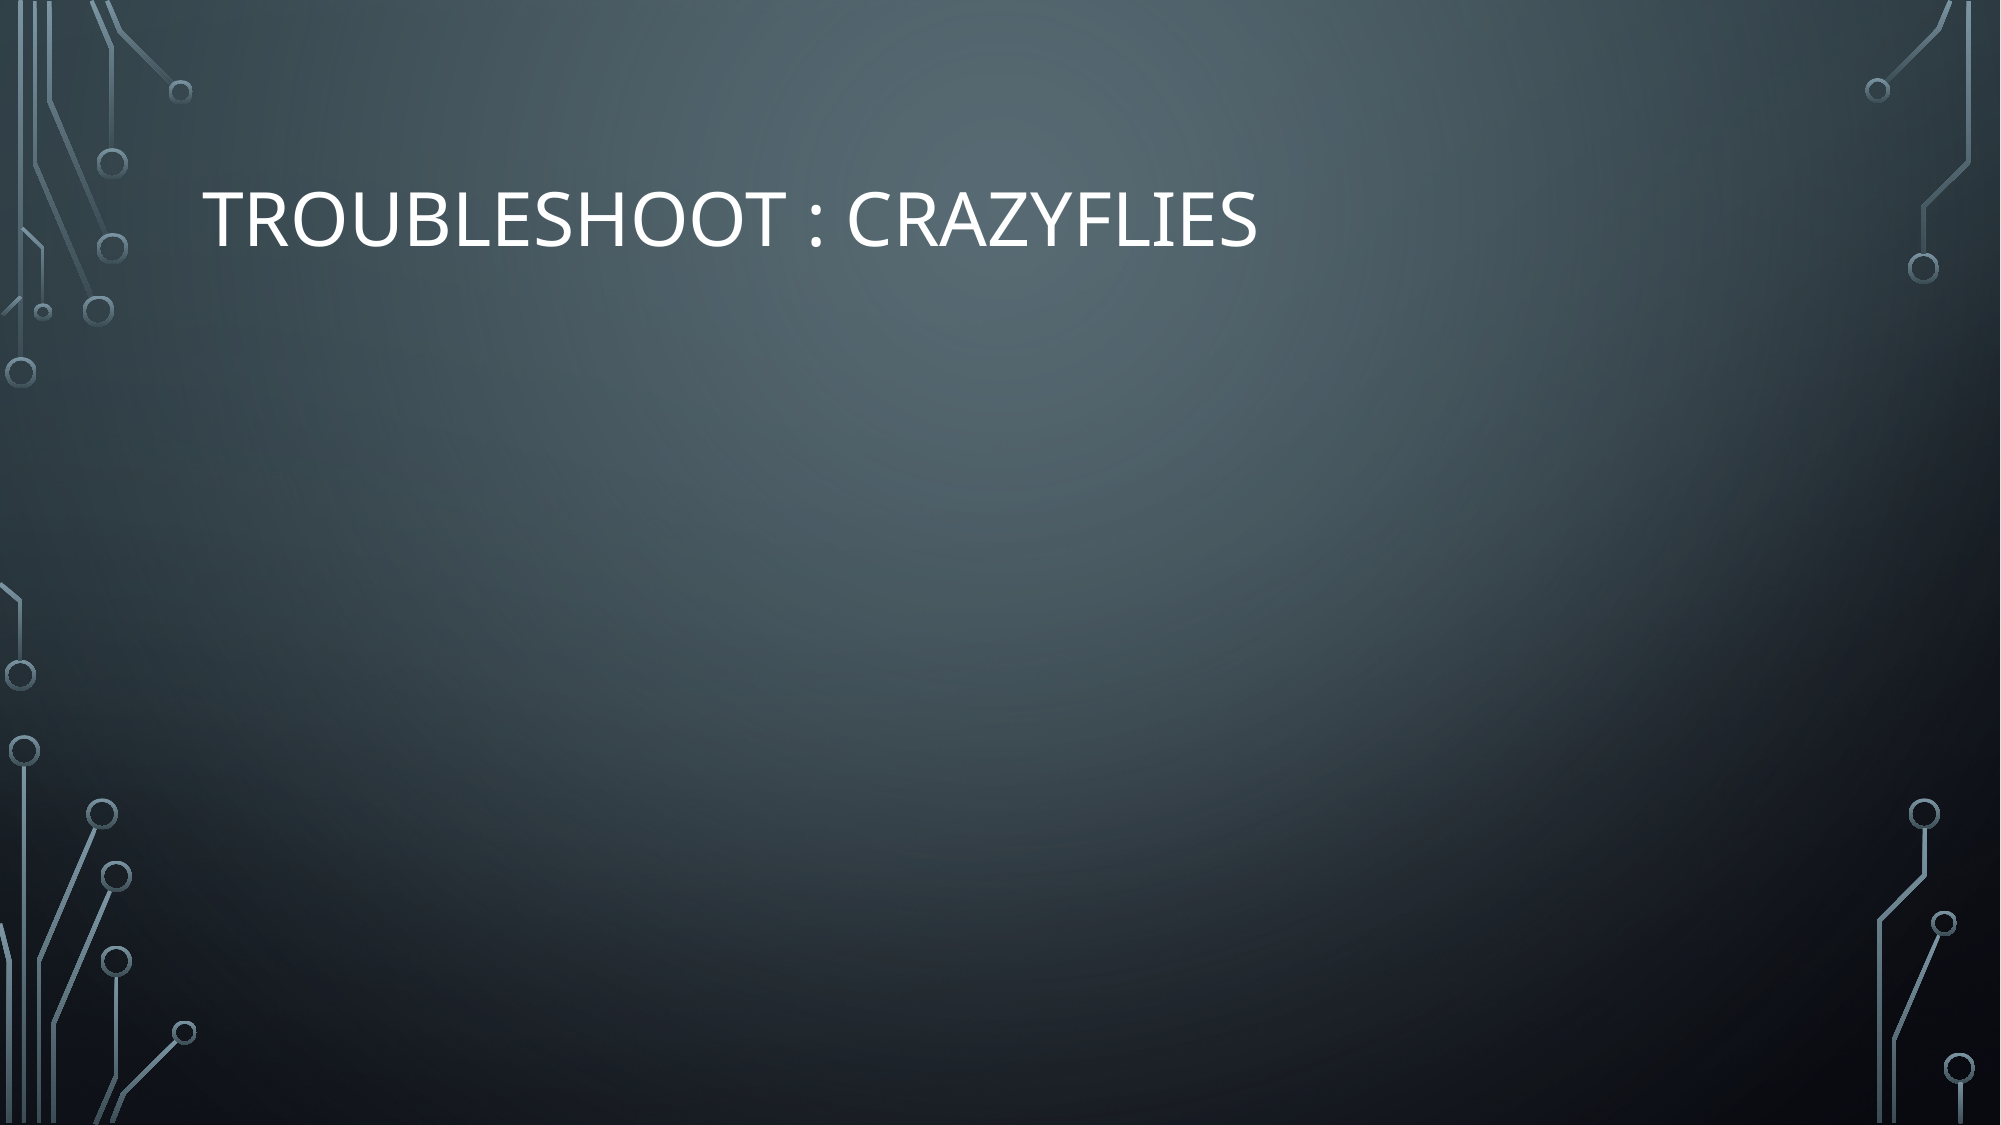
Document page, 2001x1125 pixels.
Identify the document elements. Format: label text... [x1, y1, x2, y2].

title Troubleshoot : CrazyflieS [187, 101, 1813, 344]
